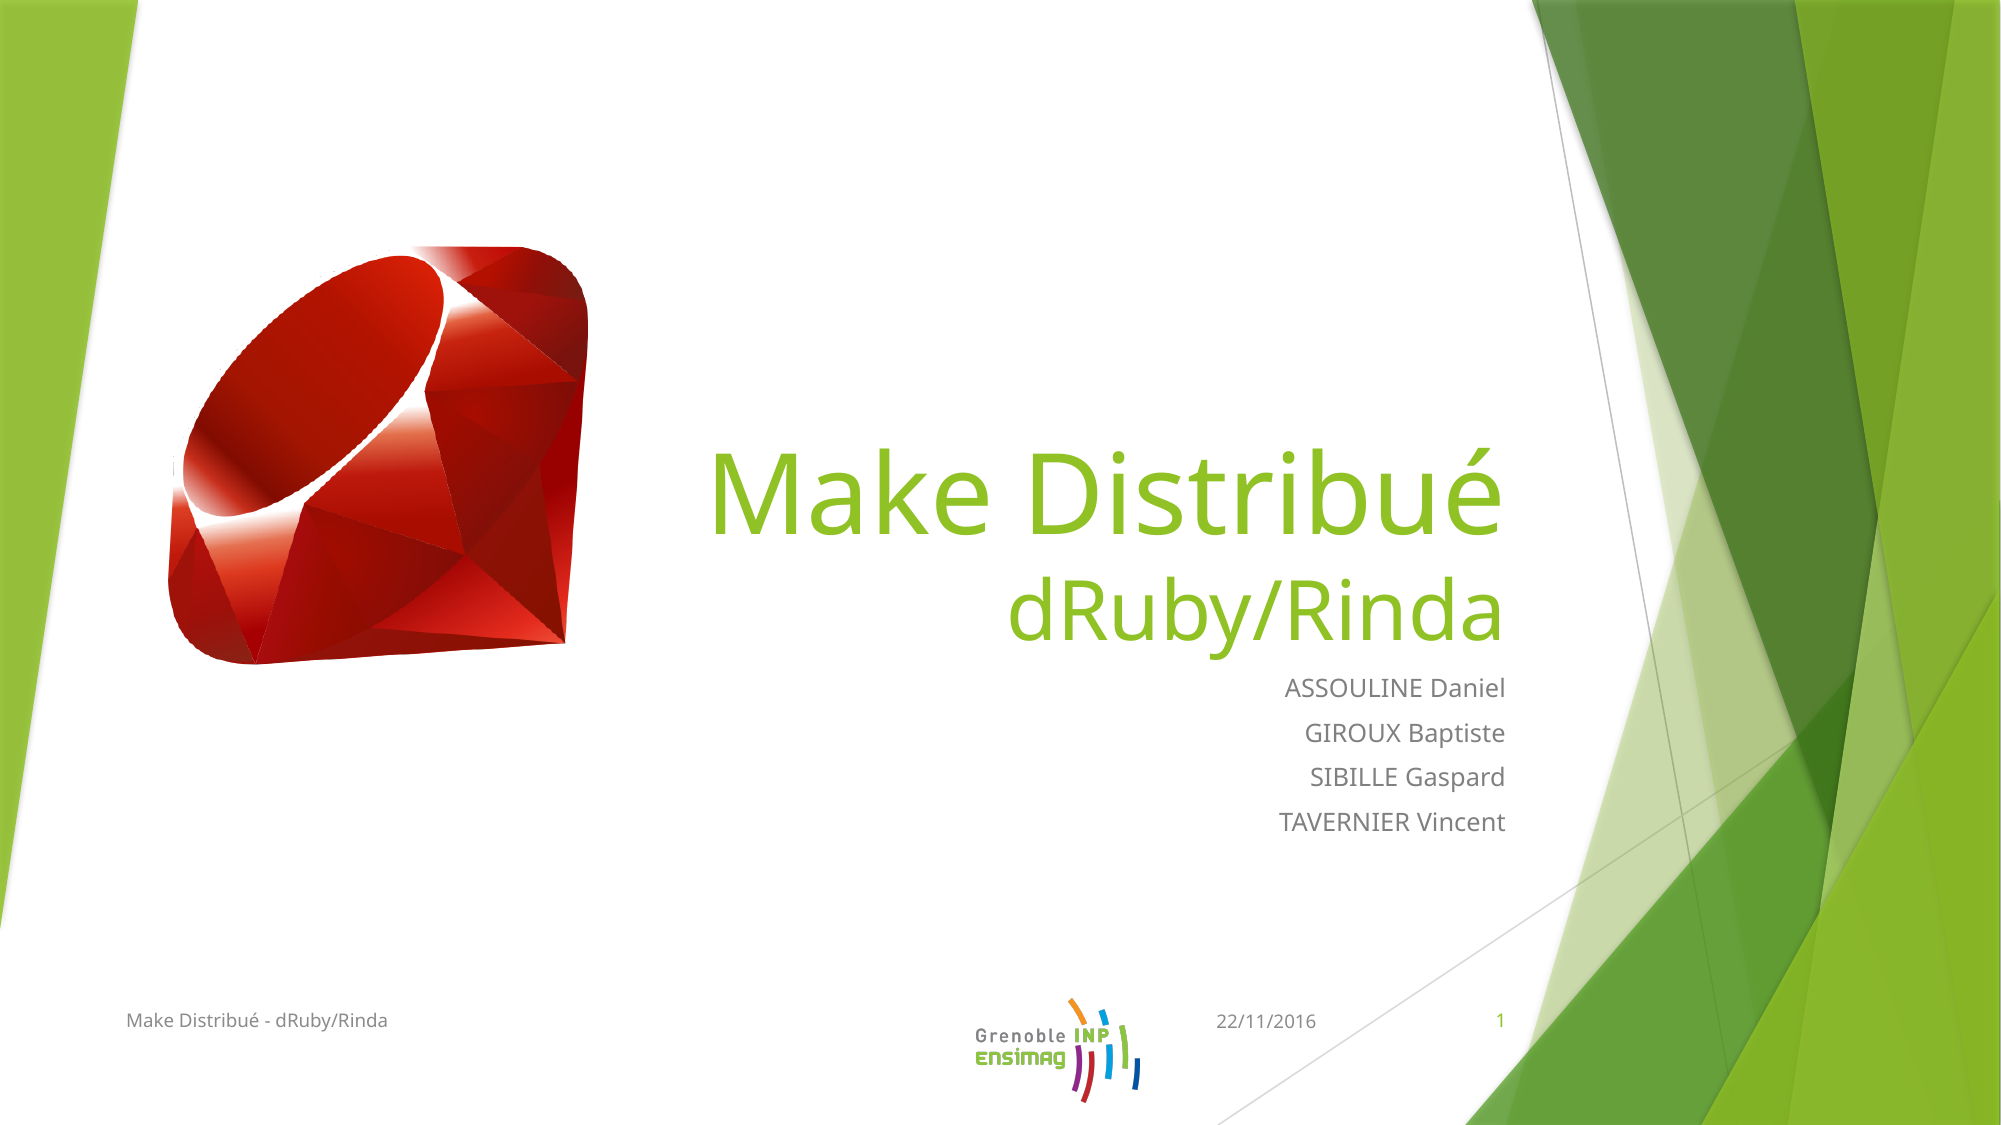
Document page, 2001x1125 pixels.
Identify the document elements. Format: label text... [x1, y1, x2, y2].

subtitle ASSOULINE Daniel GIROUX Baptiste SIBILLE Gaspard TAVERNIER Vincent [247, 664, 1522, 845]
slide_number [1181, 991, 1332, 1051]
slide_number 1 [1409, 991, 1522, 1051]
picture [168, 244, 589, 665]
title Make Distribué dRuby/Rinda [592, 394, 1522, 664]
picture [976, 998, 1140, 1103]
footer Make Distribué - dRuby/Rinda [111, 991, 942, 1051]
